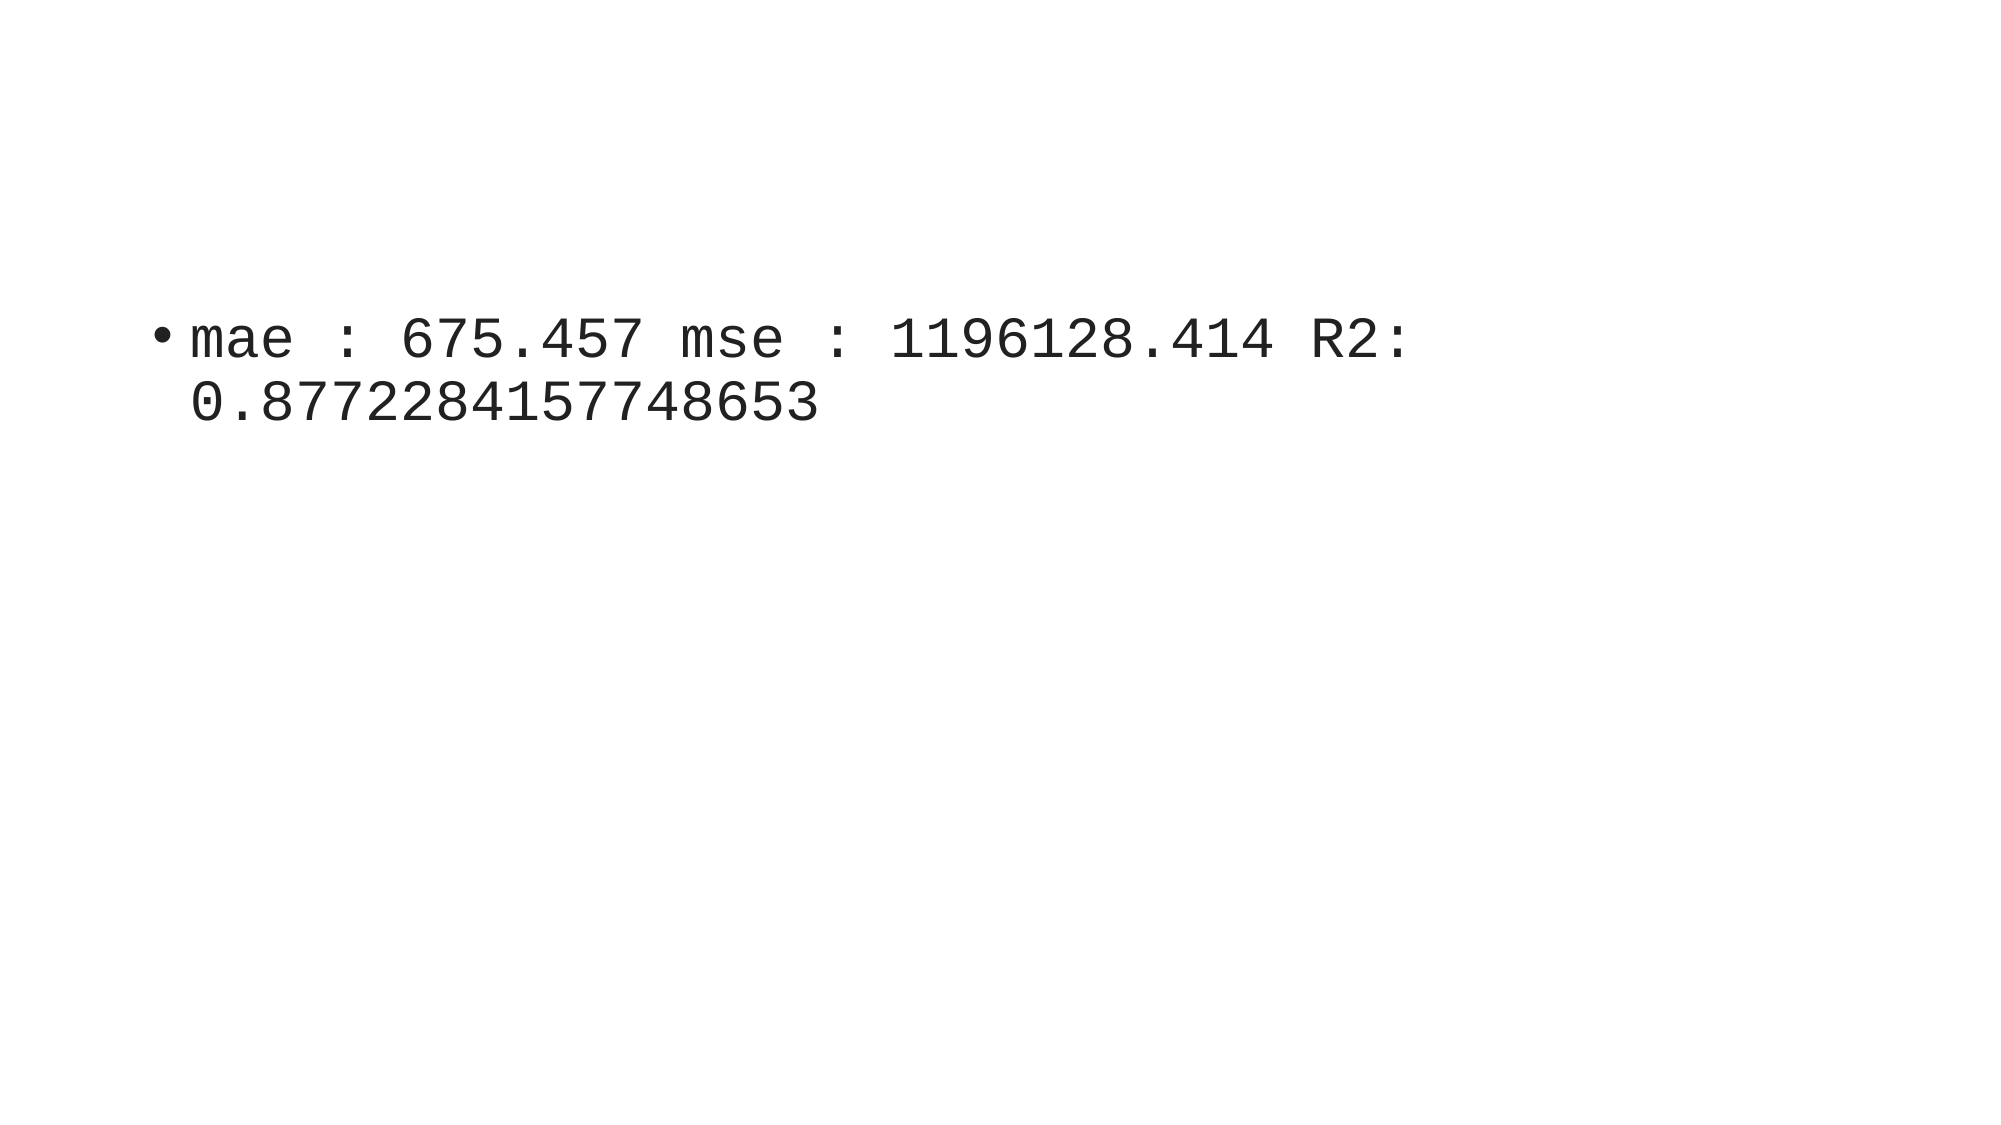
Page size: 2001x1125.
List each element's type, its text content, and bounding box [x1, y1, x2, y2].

list mae : 675.457 mse : 1196128.414 R2: 0.8772284157748653 [137, 299, 1863, 1014]
